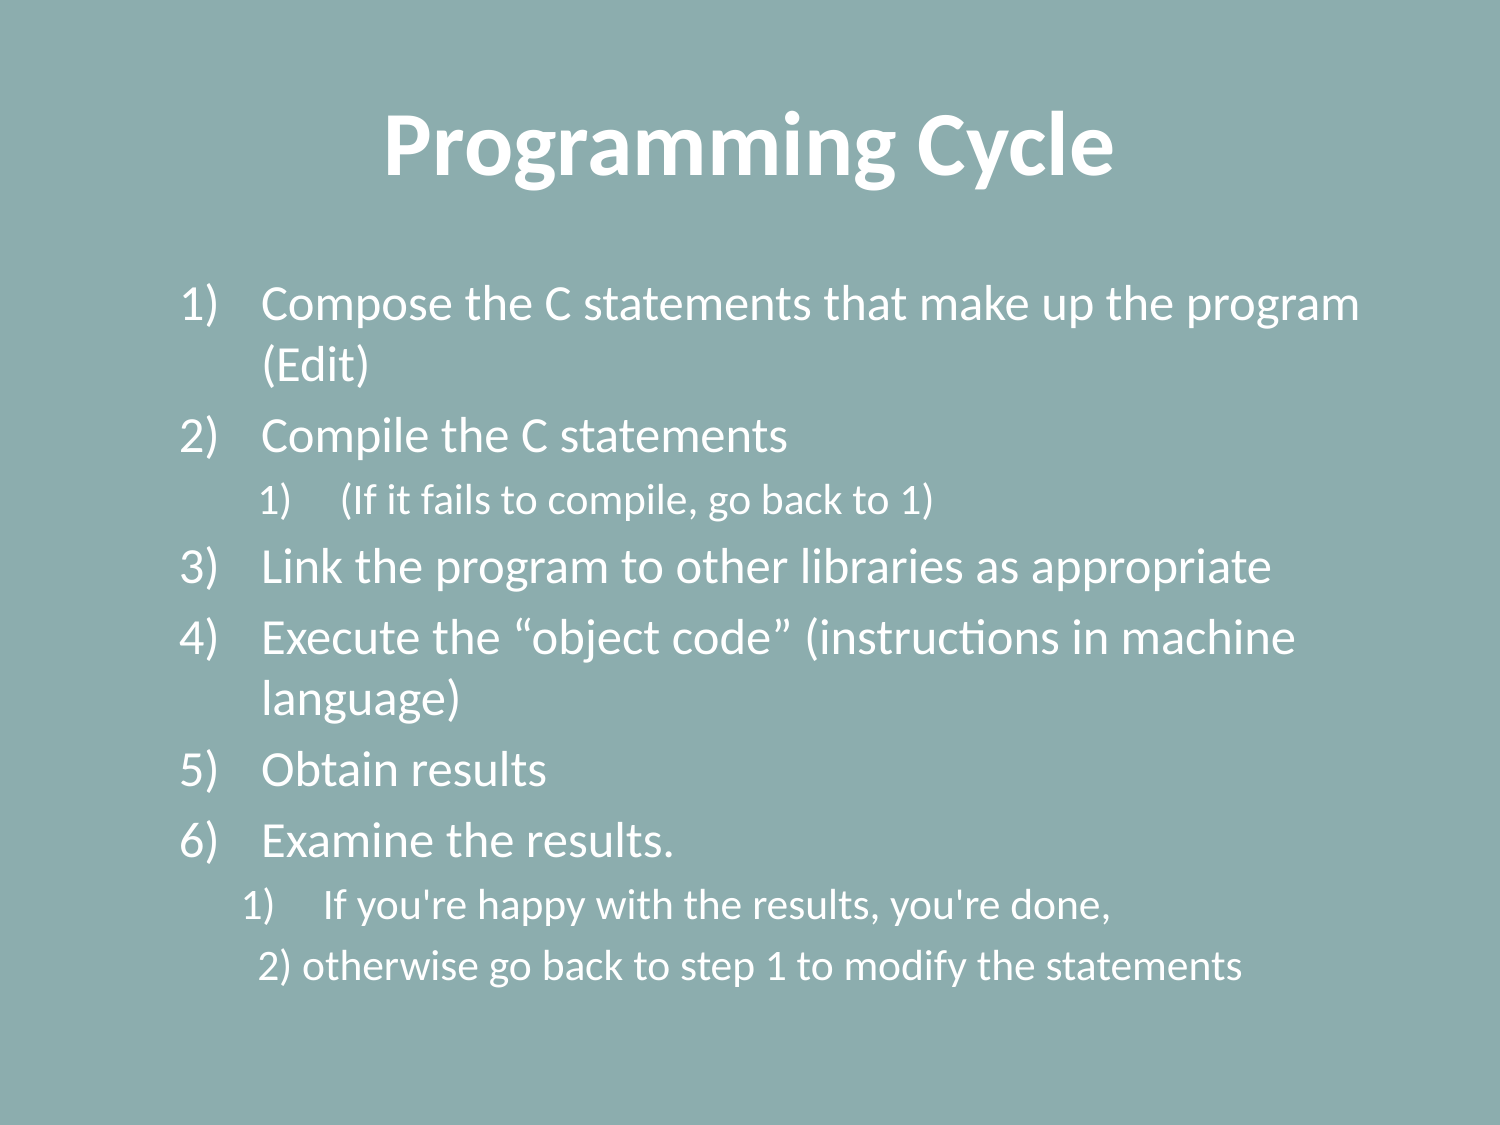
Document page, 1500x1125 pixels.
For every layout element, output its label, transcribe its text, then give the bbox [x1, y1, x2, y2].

list Compose the C statements that make up the program (Edit) Compile the C statements (If it fails to compile, go back to 1) Link the program to other libraries as appropriate Execute the “object code” (instructions in machine language) Obtain results Examine the results. If you're happy with the results, you're done, 2) otherwise go back to step 1 to modify the statements [75, 262, 1425, 1005]
title Programming Cycle [75, 45, 1425, 233]
